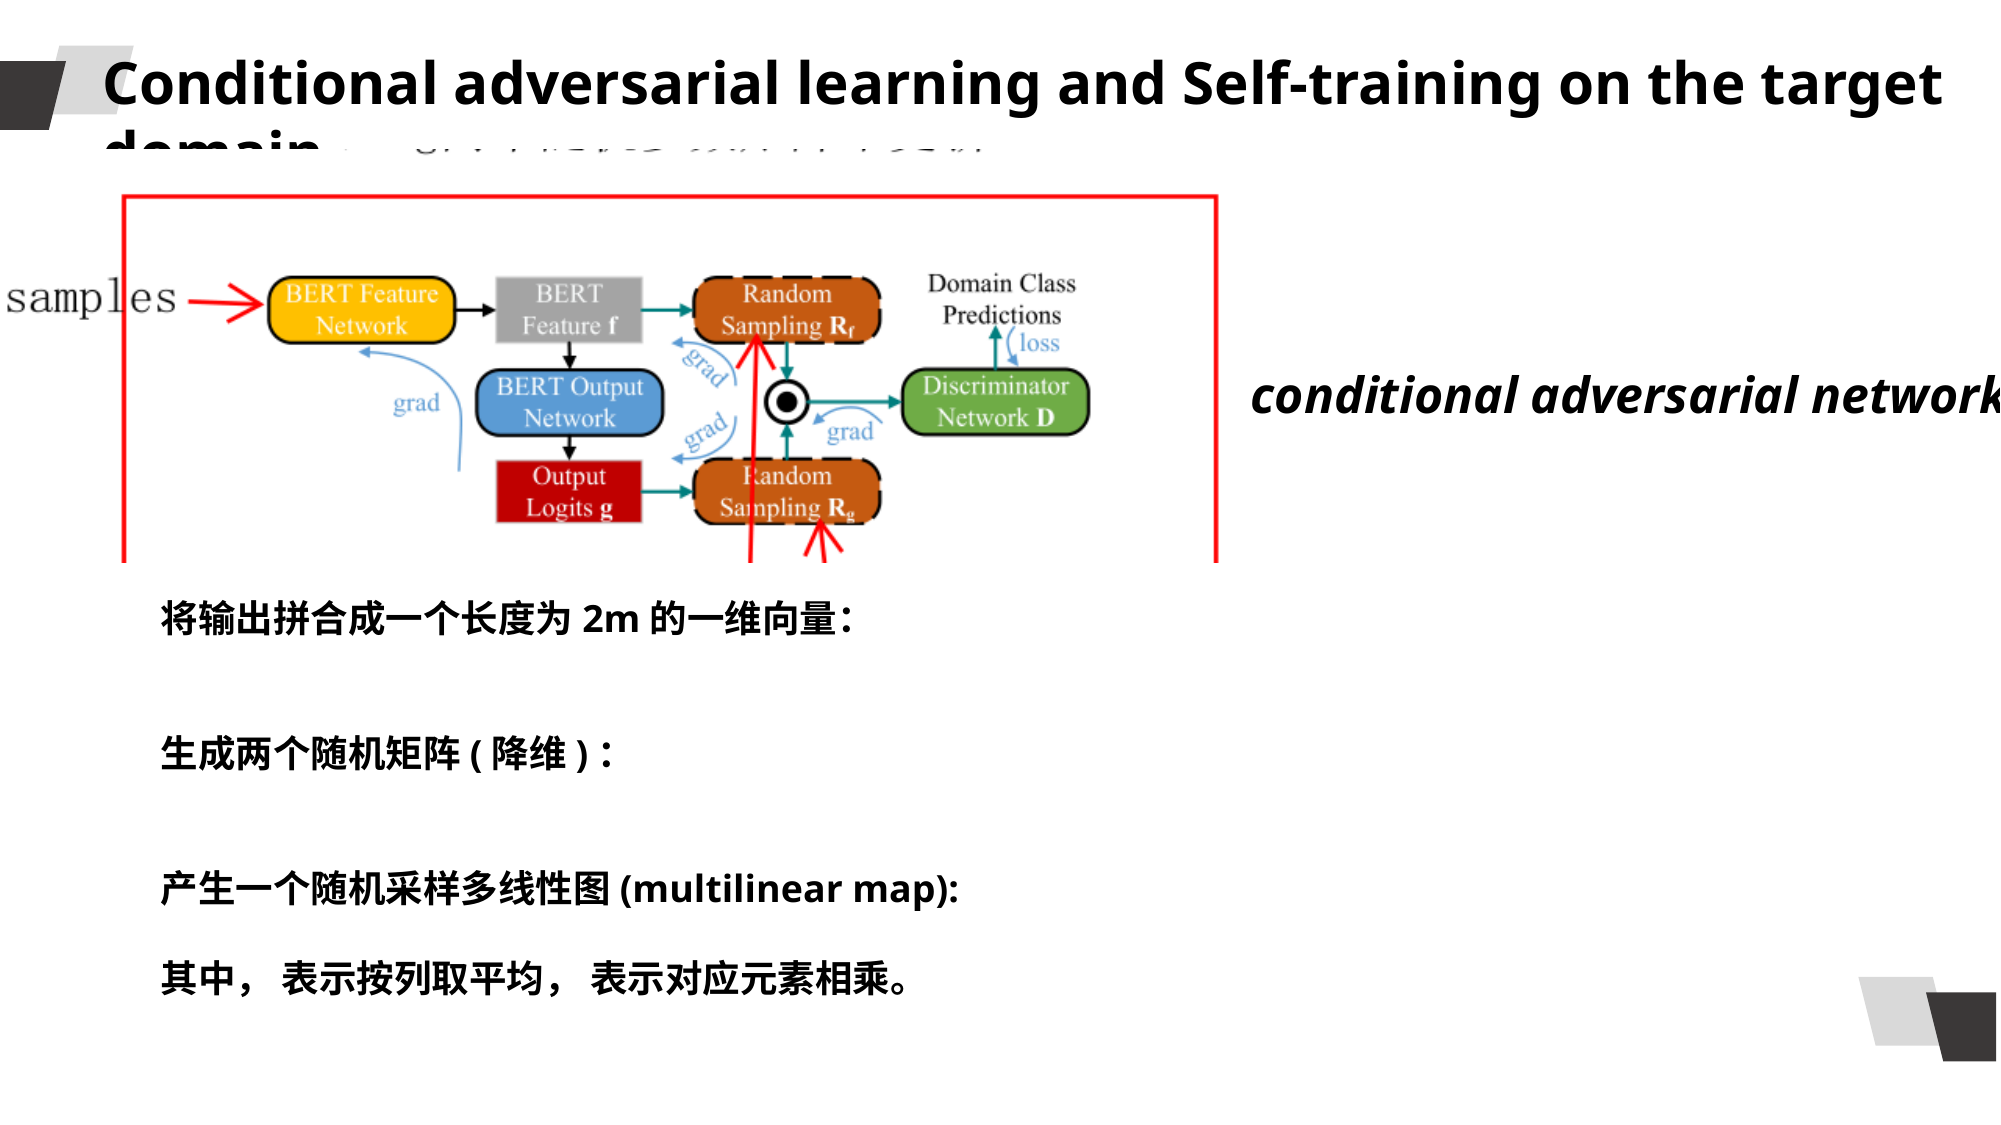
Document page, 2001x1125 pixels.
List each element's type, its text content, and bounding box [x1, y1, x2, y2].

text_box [1858, 976, 1997, 1062]
text_box Conditional adversarial learning and Self-training on the target domain [87, 38, 2000, 194]
text_box conditional adversarial network [1236, 356, 2000, 431]
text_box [0, 45, 134, 130]
picture [0, 149, 1236, 563]
